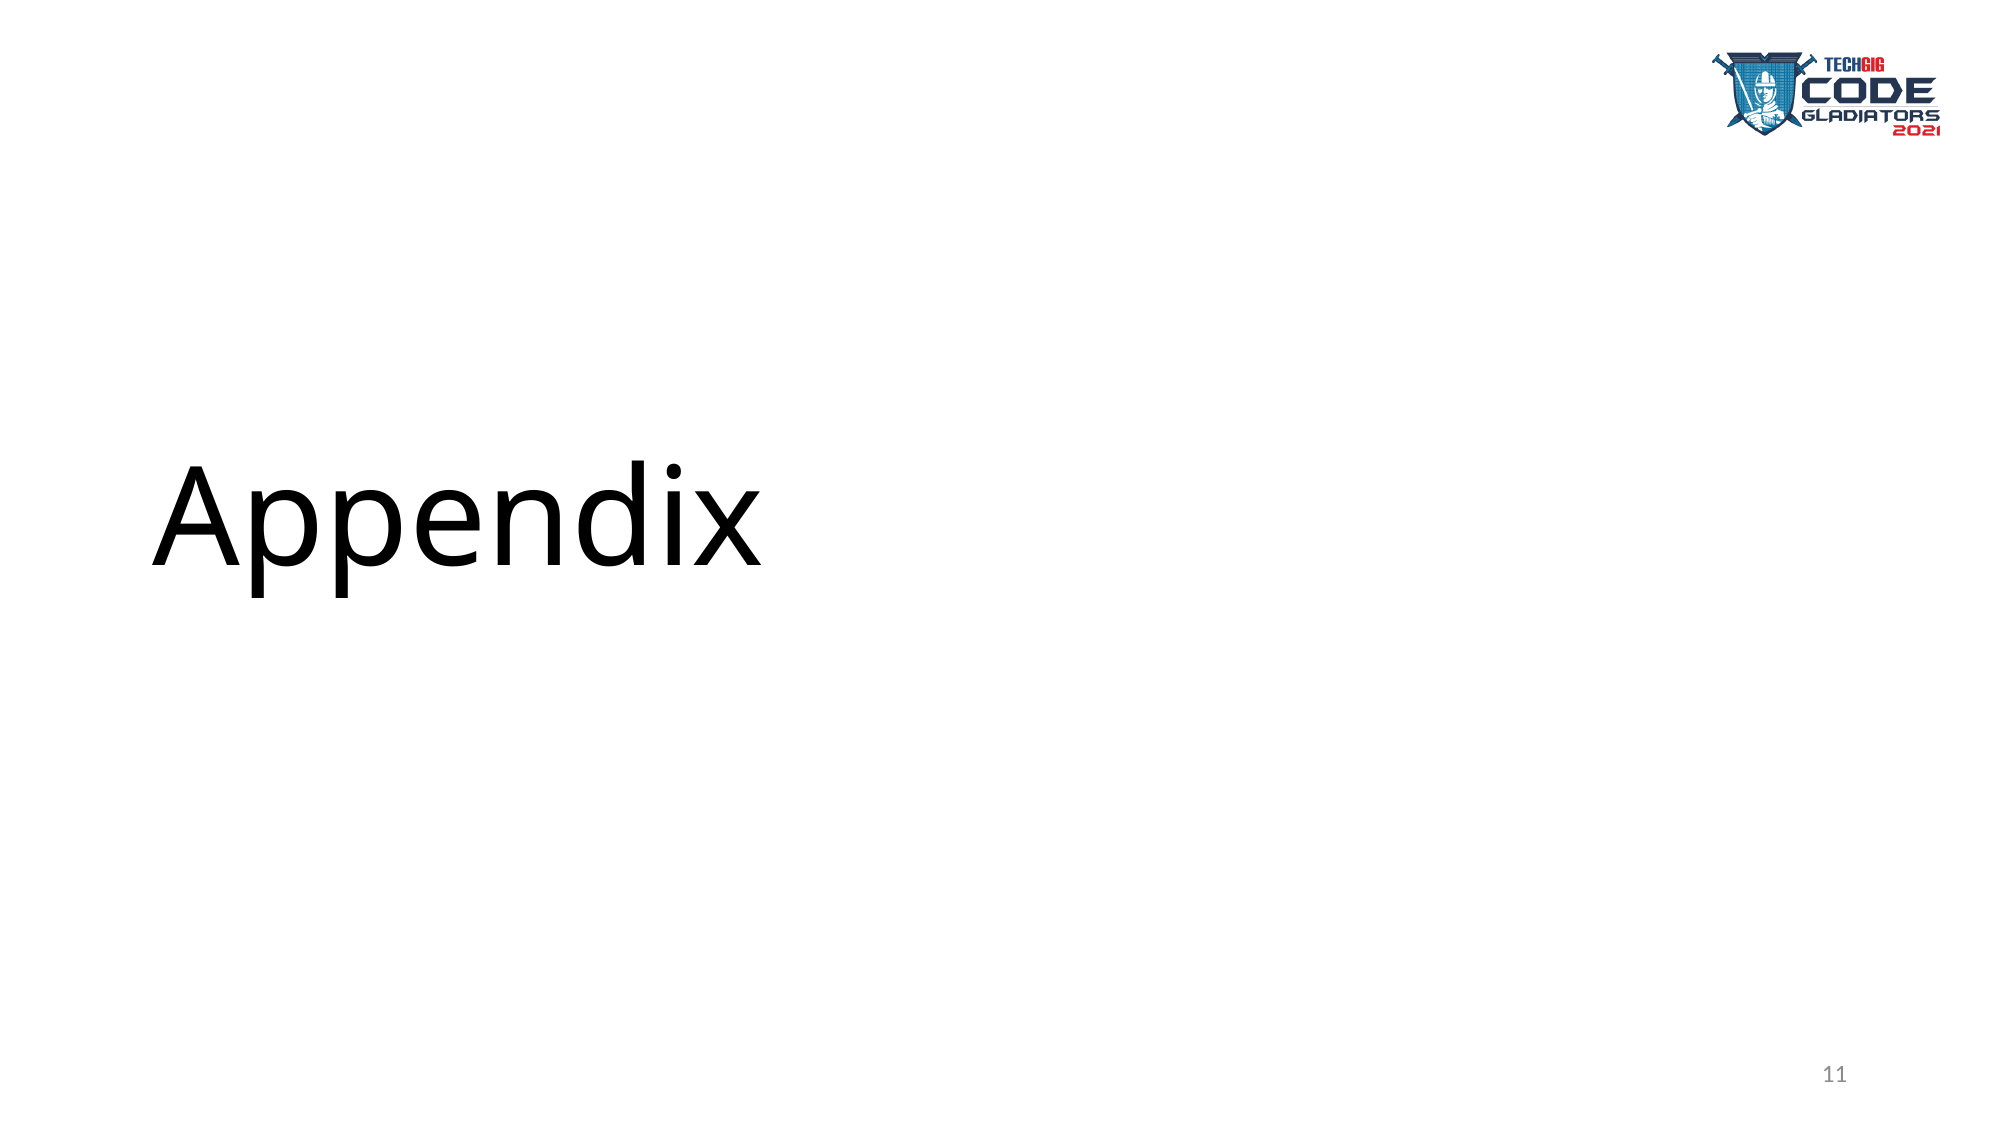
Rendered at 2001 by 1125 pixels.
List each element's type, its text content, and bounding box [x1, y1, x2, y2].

title Appendix [137, 412, 1863, 630]
picture [1712, 52, 1940, 136]
slide_number 11 [1412, 1042, 1863, 1103]
